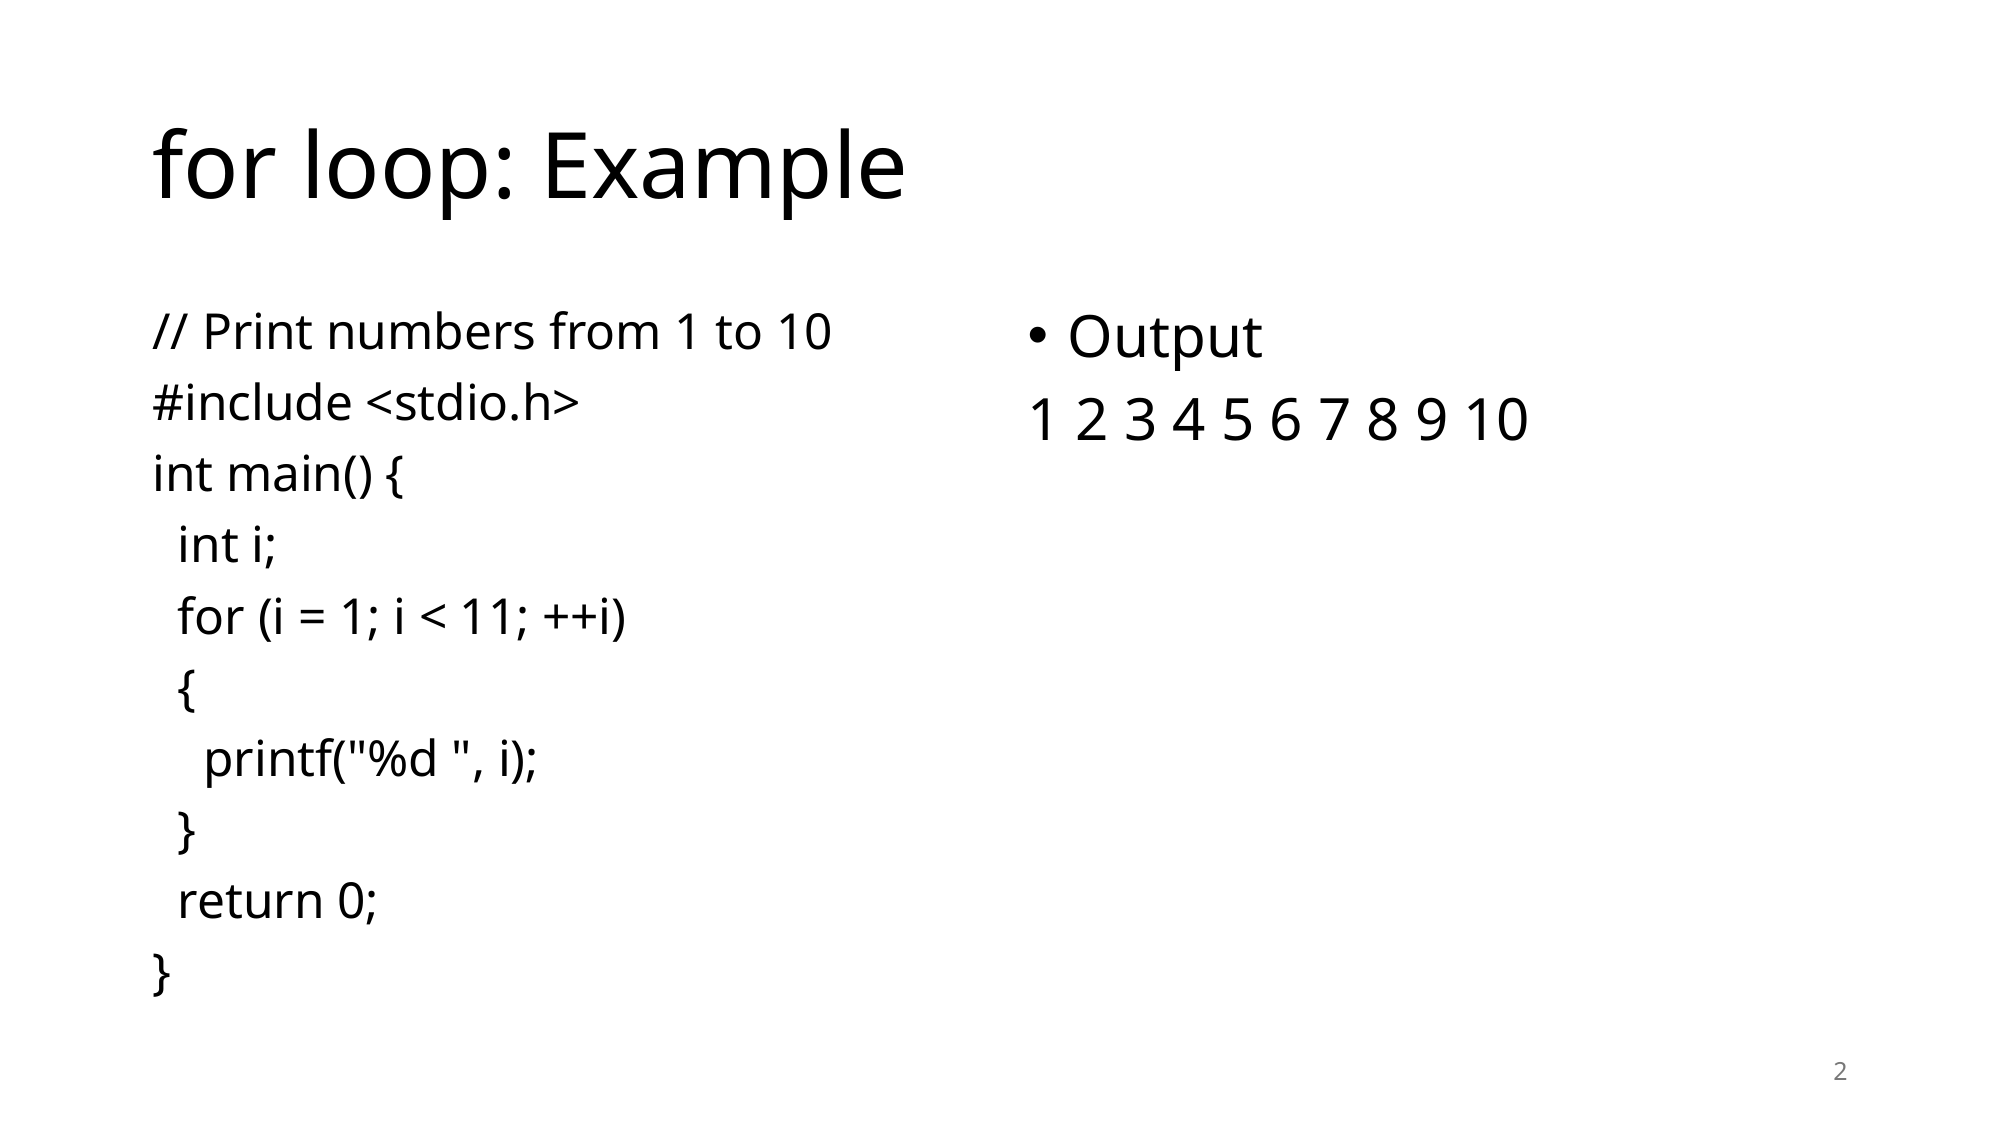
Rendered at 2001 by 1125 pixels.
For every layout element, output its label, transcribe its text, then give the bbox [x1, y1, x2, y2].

list // Print numbers from 1 to 10 #include <stdio.h> int main() { int i; for (i = 1; i < 11; ++i) { printf("%d ", i); } return 0; } [137, 299, 988, 1014]
list Output 1 2 3 4 5 6 7 8 9 10 [1012, 299, 1863, 1014]
title for loop: Example [137, 59, 1863, 278]
slide_number 2 [1412, 1042, 1863, 1103]
